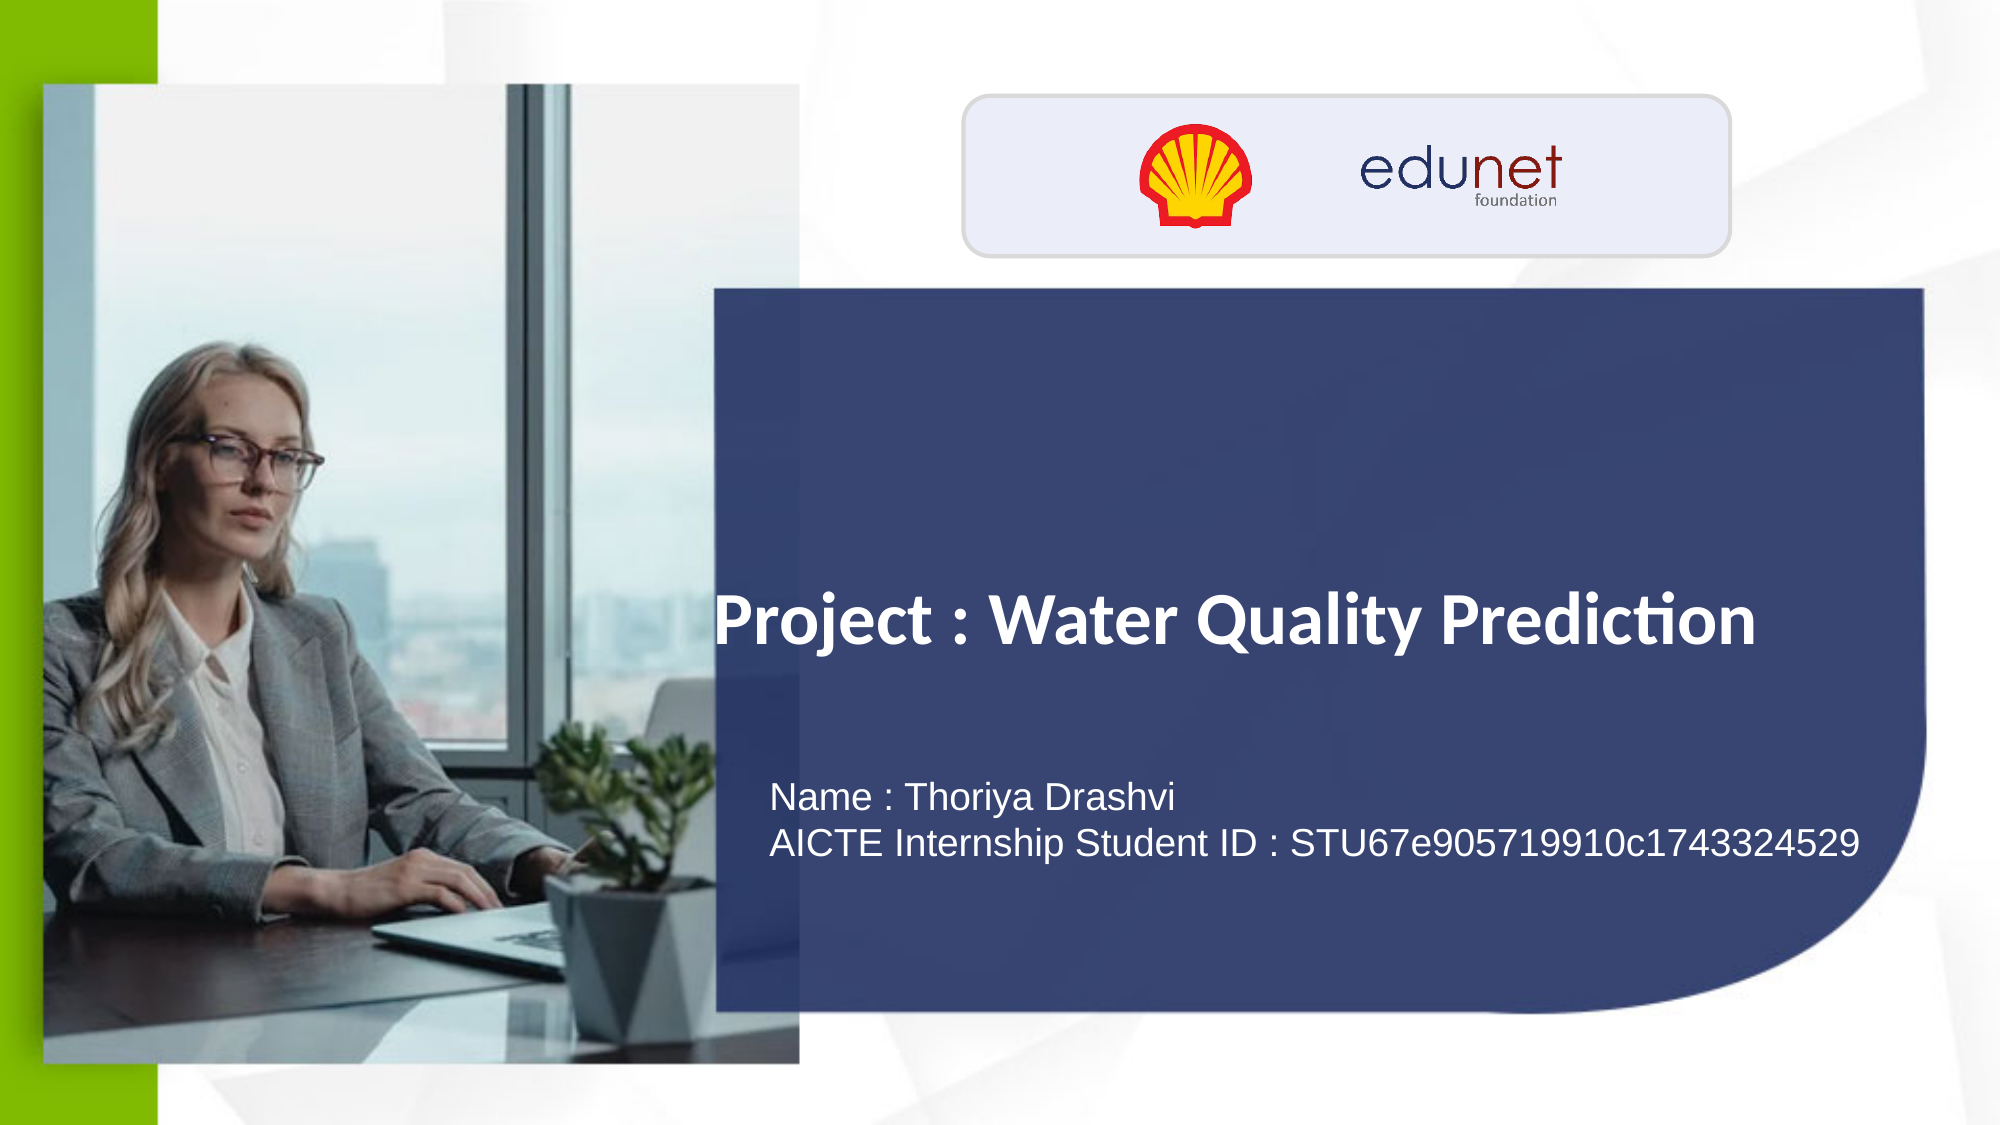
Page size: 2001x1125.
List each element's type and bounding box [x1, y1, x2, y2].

picture [0, 0, 2000, 1125]
text_box [1130, 121, 1564, 231]
